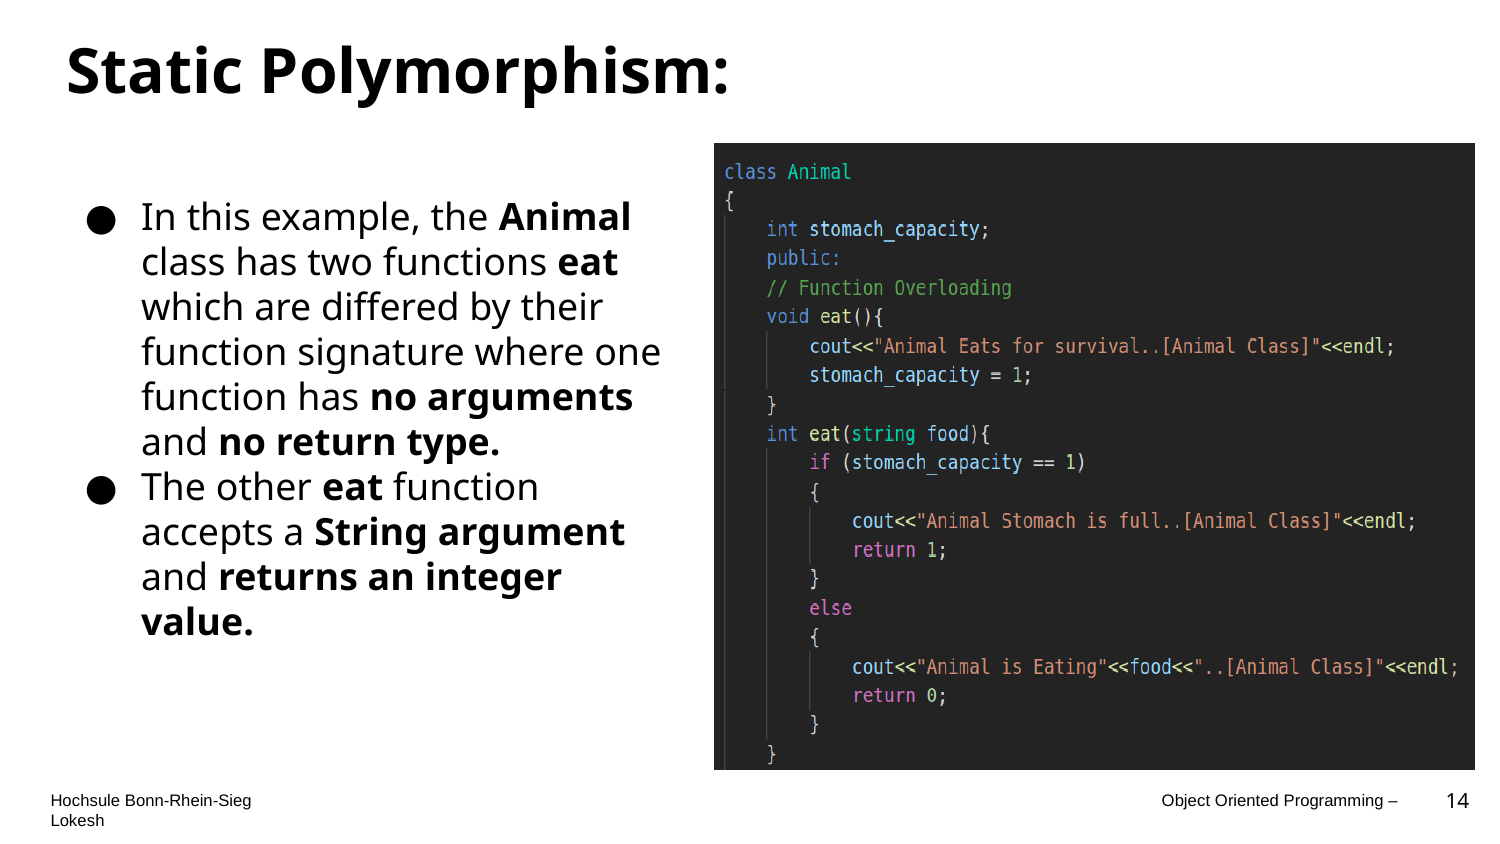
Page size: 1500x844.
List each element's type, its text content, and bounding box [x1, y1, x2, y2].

text_box Hochsule Bonn-Rhein-Sieg Object Oriented Programming – Lokesh [35, 782, 1465, 838]
text_box In this example, the Animal class has two functions eat which are differed by their function signature where one function has no arguments and no return type. The other eat function accepts a String argument and returns an integer value. [51, 178, 690, 633]
picture [714, 143, 1476, 770]
slide_number 14 [1394, 769, 1484, 834]
title Static Polymorphism: [51, 16, 1449, 119]
